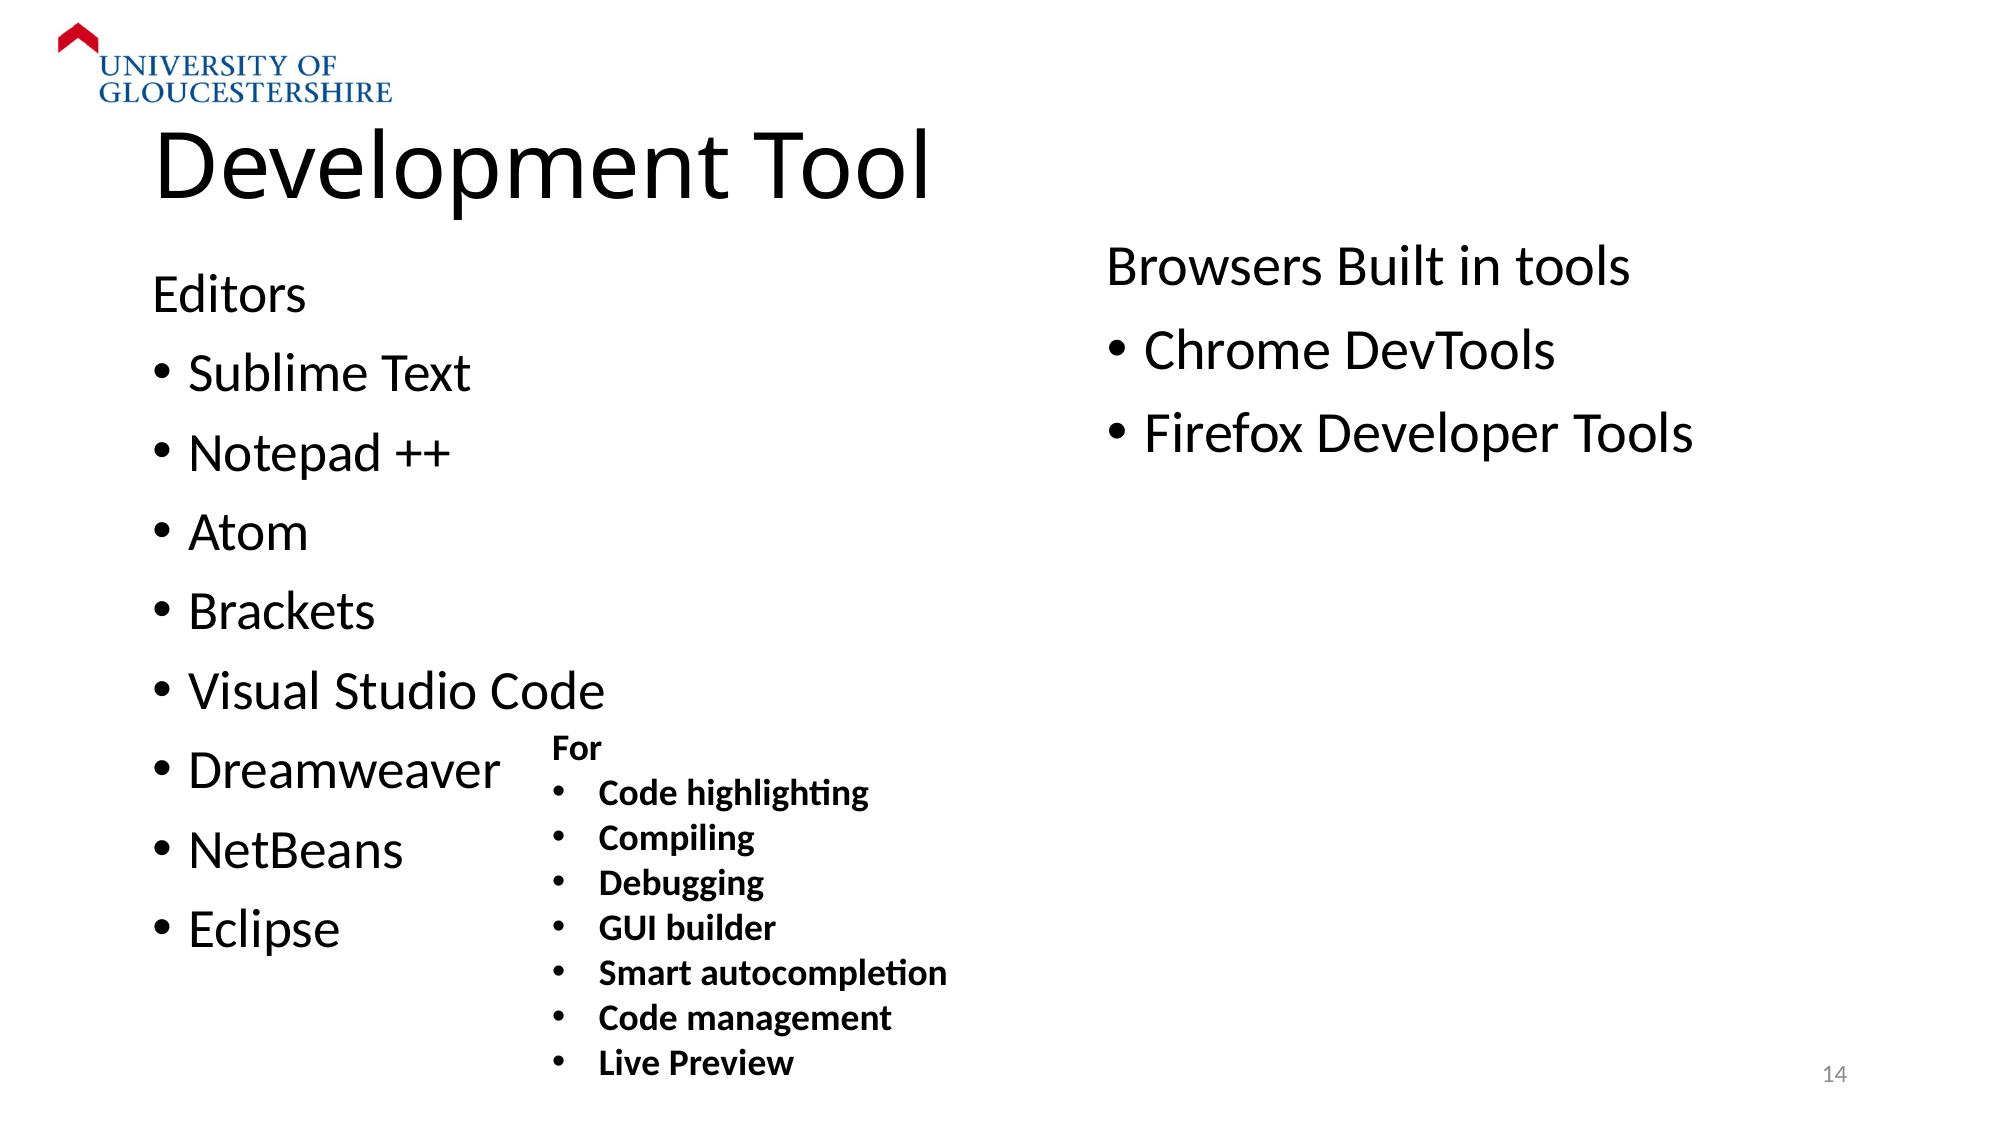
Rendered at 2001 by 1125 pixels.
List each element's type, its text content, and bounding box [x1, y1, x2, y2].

text_box For Code highlighting Compiling Debugging GUI builder Smart autocompletion Code management Live Preview [537, 715, 964, 1091]
title Development Tool [137, 59, 1863, 278]
picture [41, 18, 411, 113]
slide_number 14 [1412, 1042, 1863, 1103]
text_box Browsers Built in tools Chrome DevTools Firefox Developer Tools [1091, 227, 1830, 942]
list Editors Sublime Text Notepad ++ Atom Brackets Visual Studio Code Dreamweaver NetBeans Eclipse [137, 256, 876, 971]
